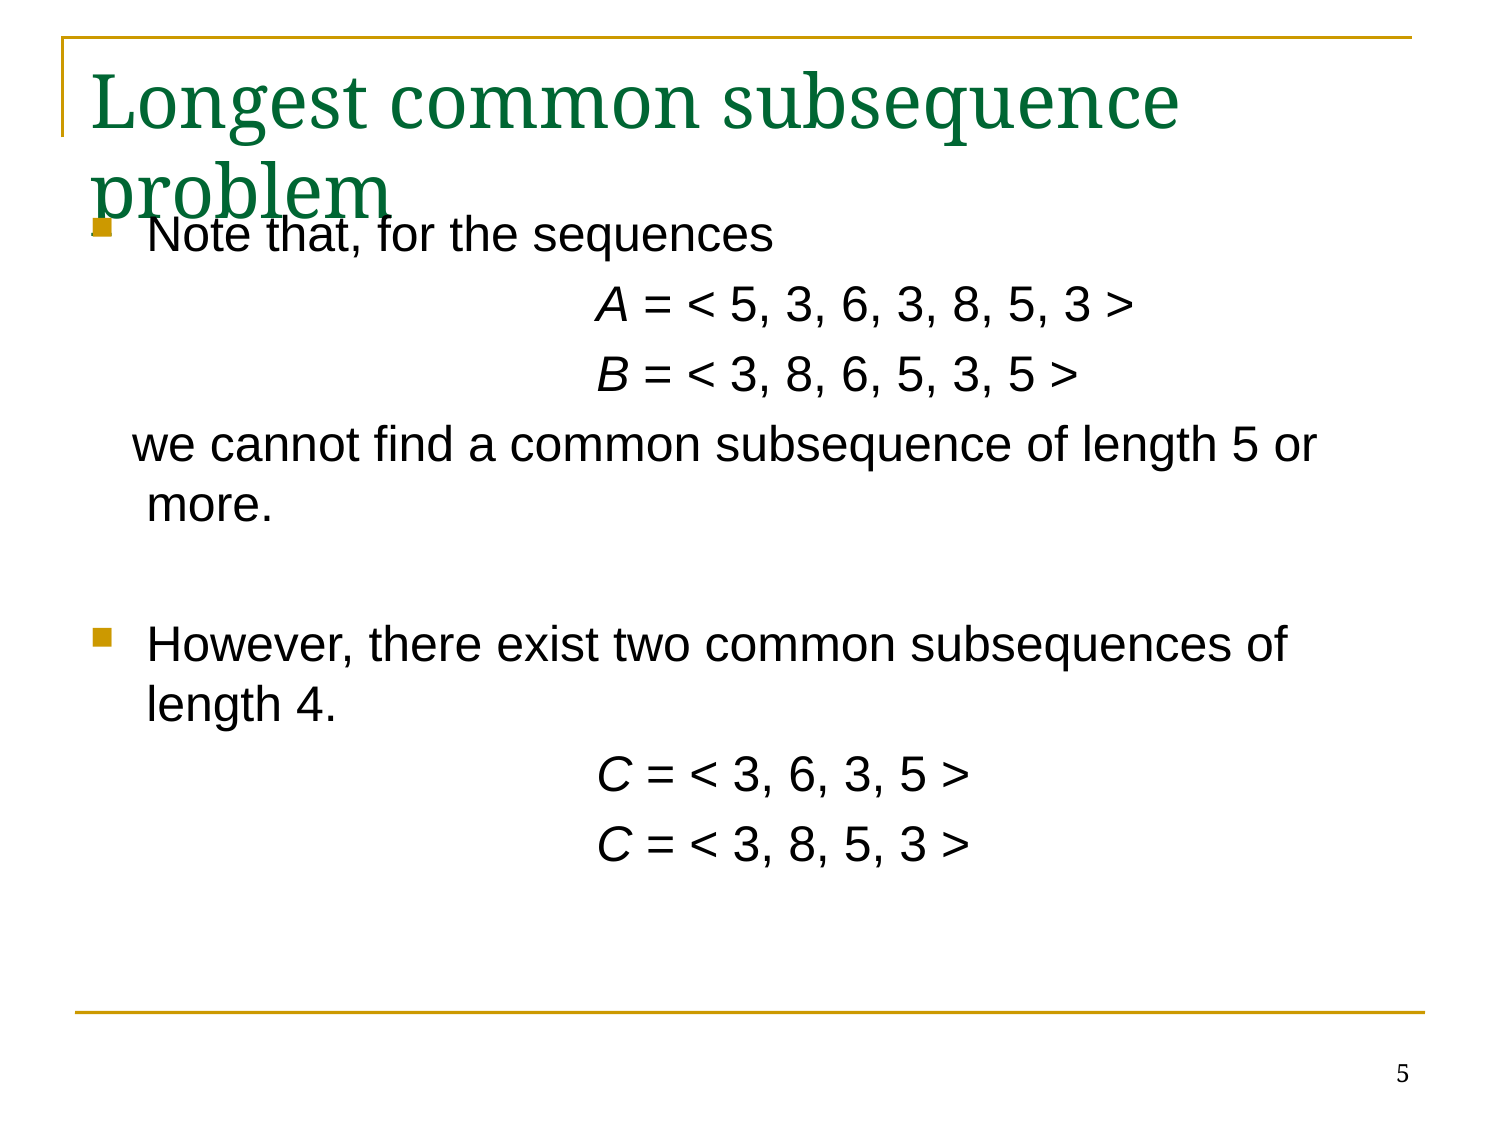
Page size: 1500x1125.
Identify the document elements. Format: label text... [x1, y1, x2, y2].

list Note that, for the sequences A = < 5, 3, 6, 3, 8, 5, 3 > B = < 3, 8, 6, 5, 3, 5 > we cannot find a common subsequence of length 5 or more. However, there exist two common subsequences of length 4. C = < 3, 6, 3, 5 > C = < 3, 8, 5, 3 > [75, 194, 1425, 938]
slide_number 5 [1074, 1023, 1426, 1100]
title Longest common subsequence problem [75, 45, 1425, 194]
